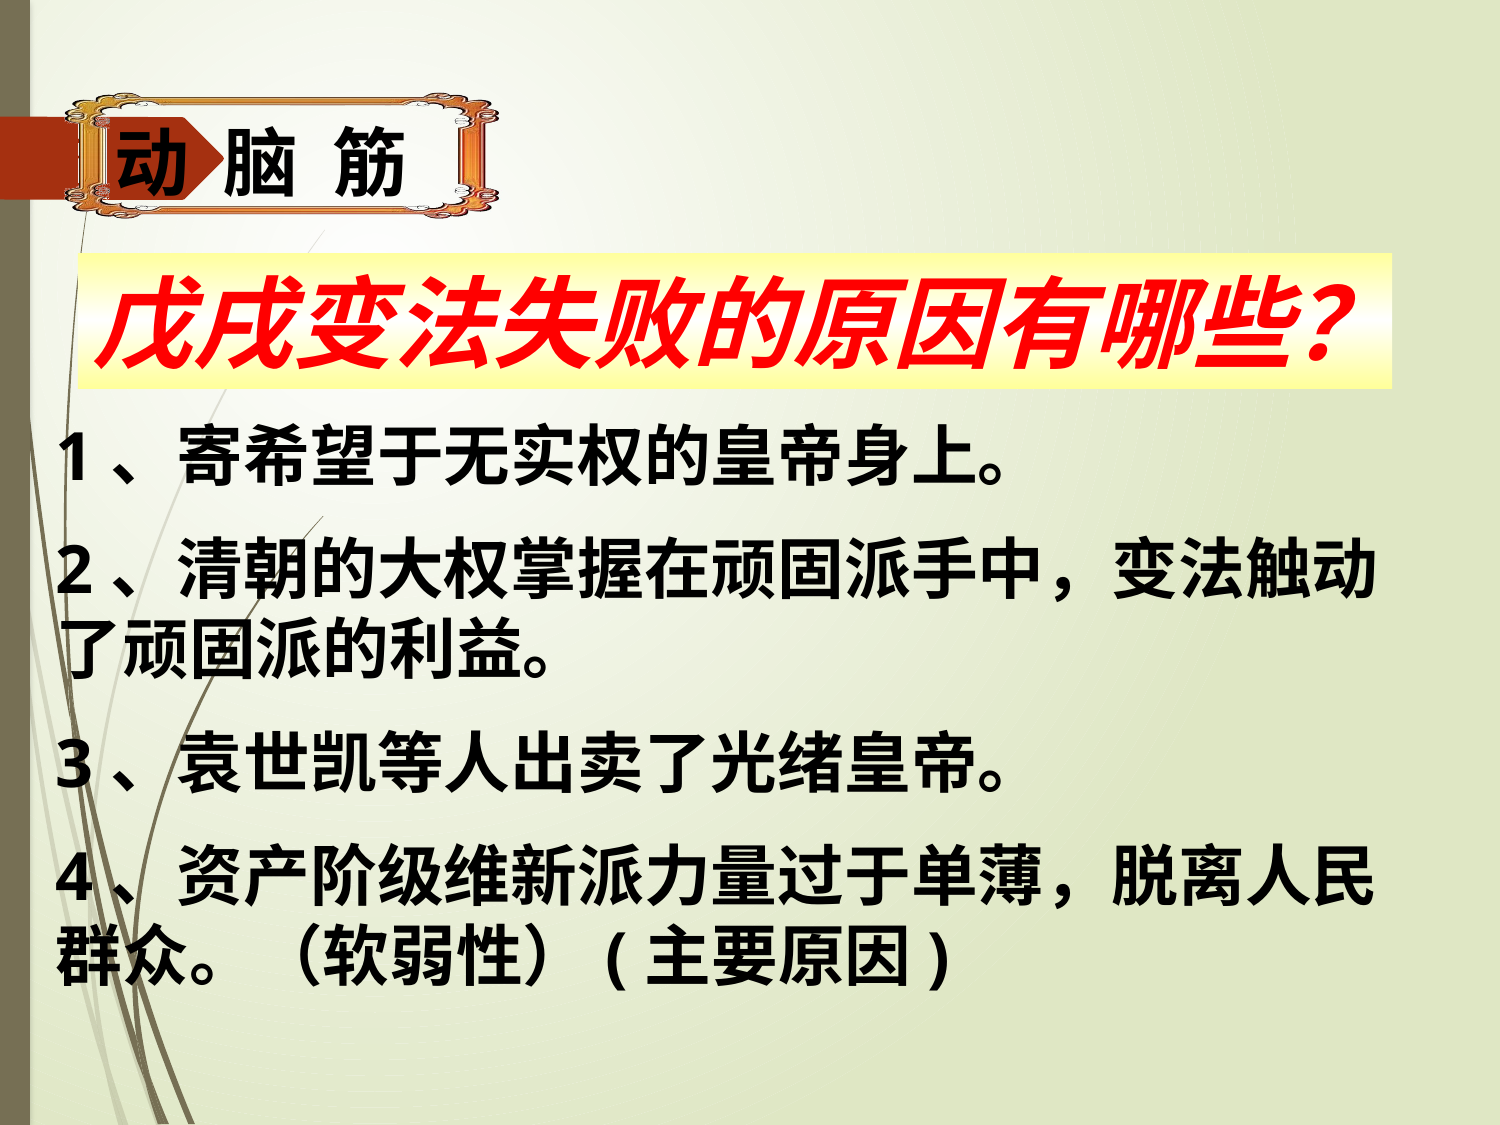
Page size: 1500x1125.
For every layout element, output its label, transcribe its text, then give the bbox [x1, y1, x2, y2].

text_box 戊戌变法失败的原因有哪些？ [77, 253, 1393, 389]
text_box 1、寄希望于无实权的皇帝身上。 2、清朝的大权掌握在顽固派手中，变法触动了顽固派的利益。 3、袁世凯等人出卖了光绪皇帝。 4、资产阶级维新派力量过于单薄，脱离人民群众。（软弱性）(主要原因) [41, 406, 1458, 1002]
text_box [52, 84, 510, 227]
